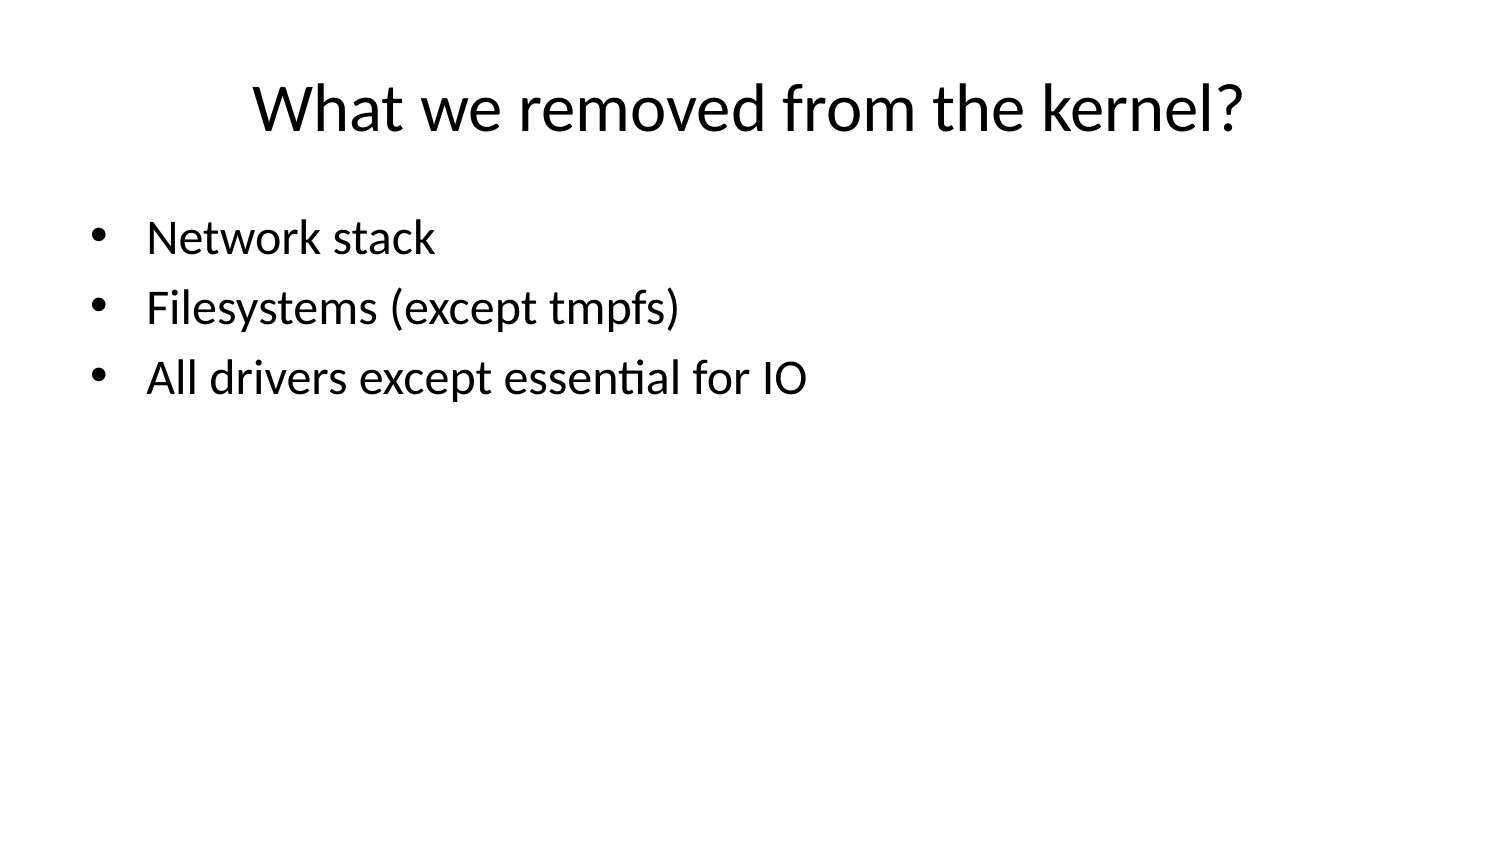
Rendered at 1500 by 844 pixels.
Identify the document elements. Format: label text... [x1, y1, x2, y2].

title What we removed from the kernel? [75, 33, 1425, 175]
list Network stack Filesystems (except tmpfs) All drivers except essential for IO [75, 196, 1425, 754]
